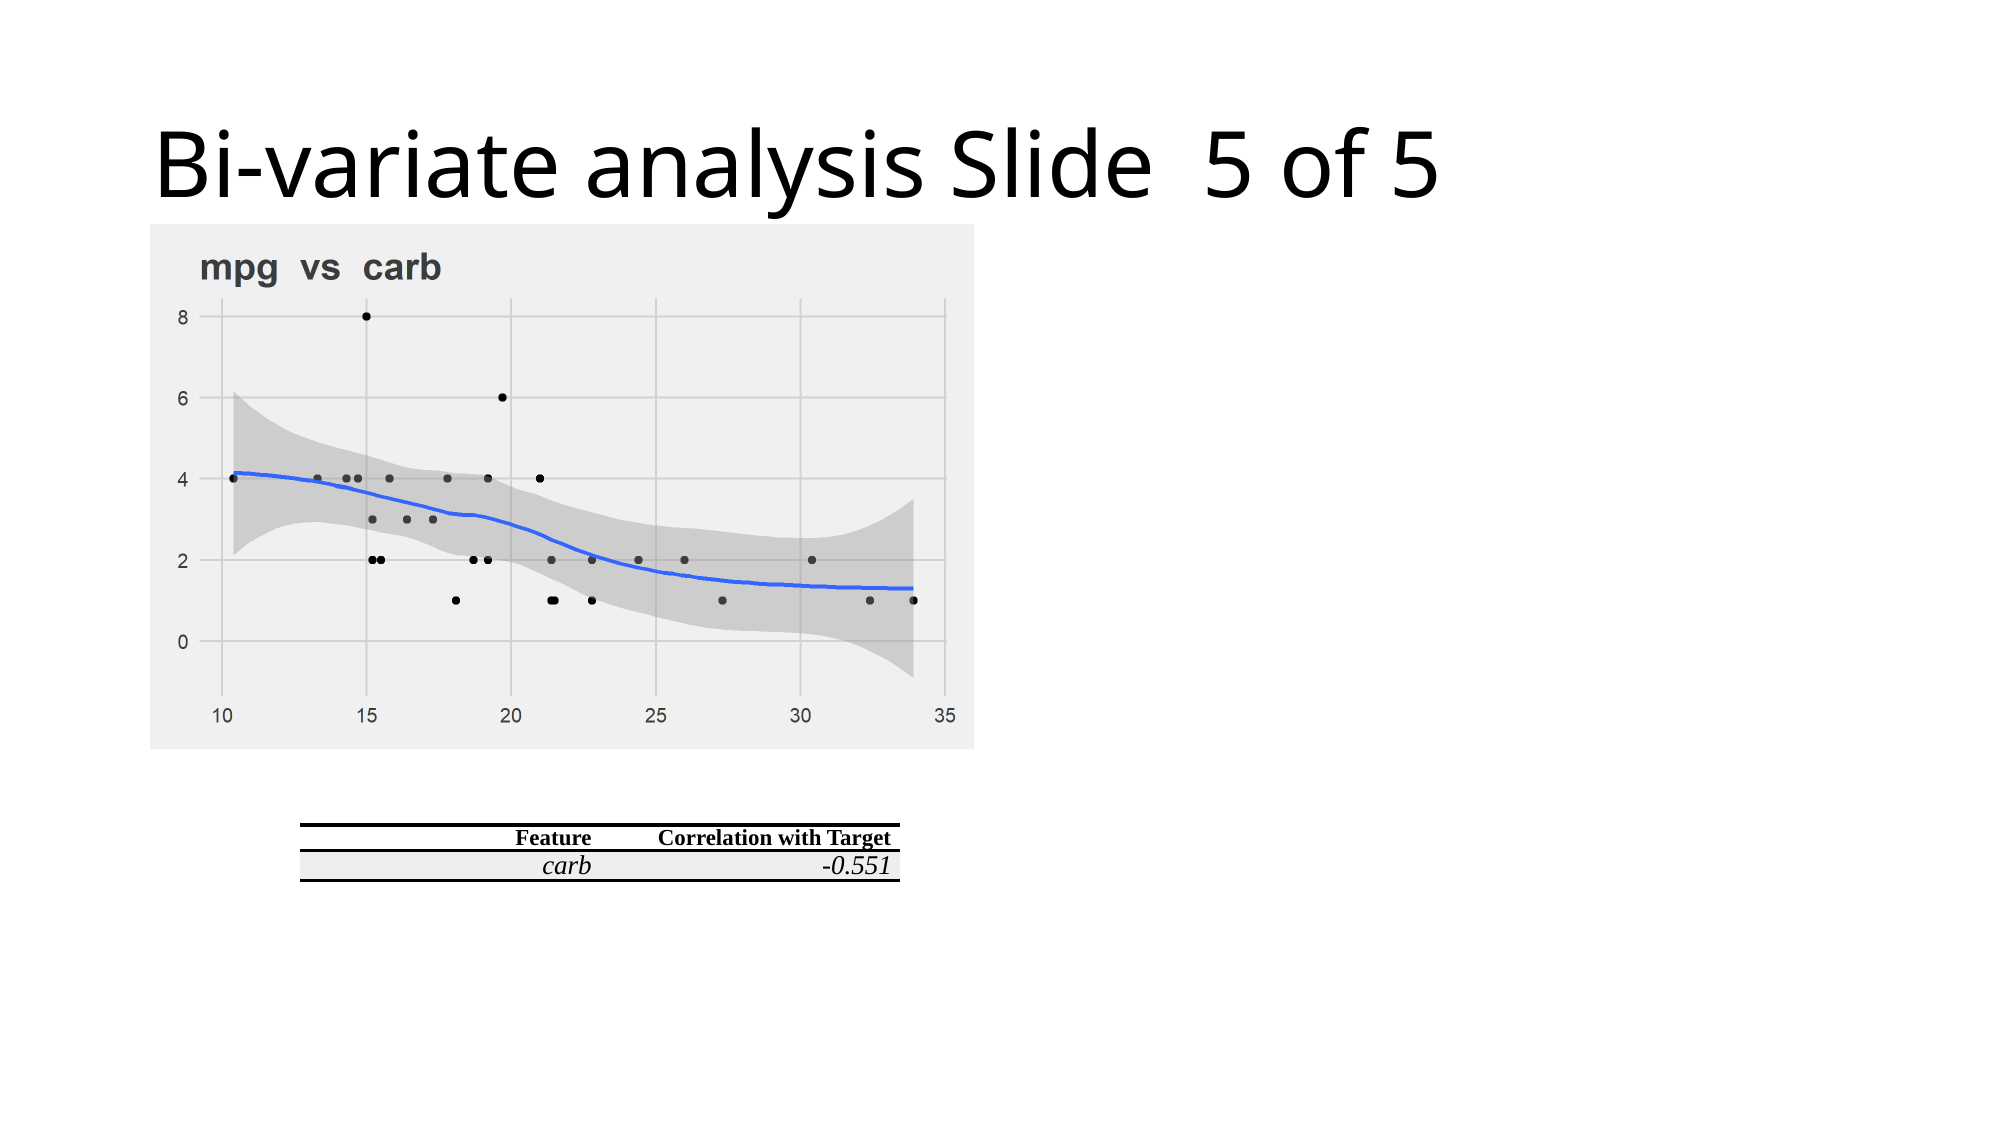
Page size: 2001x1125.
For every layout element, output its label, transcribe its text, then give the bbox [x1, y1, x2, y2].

table_header Correlation with Target [600, 827, 900, 849]
table_cell -0.551 [600, 852, 900, 879]
table_header Feature [300, 827, 600, 849]
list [149, 224, 975, 750]
title Bi-variate analysis Slide 5 of 5 [137, 59, 1863, 277]
table_cell carb [300, 852, 600, 879]
